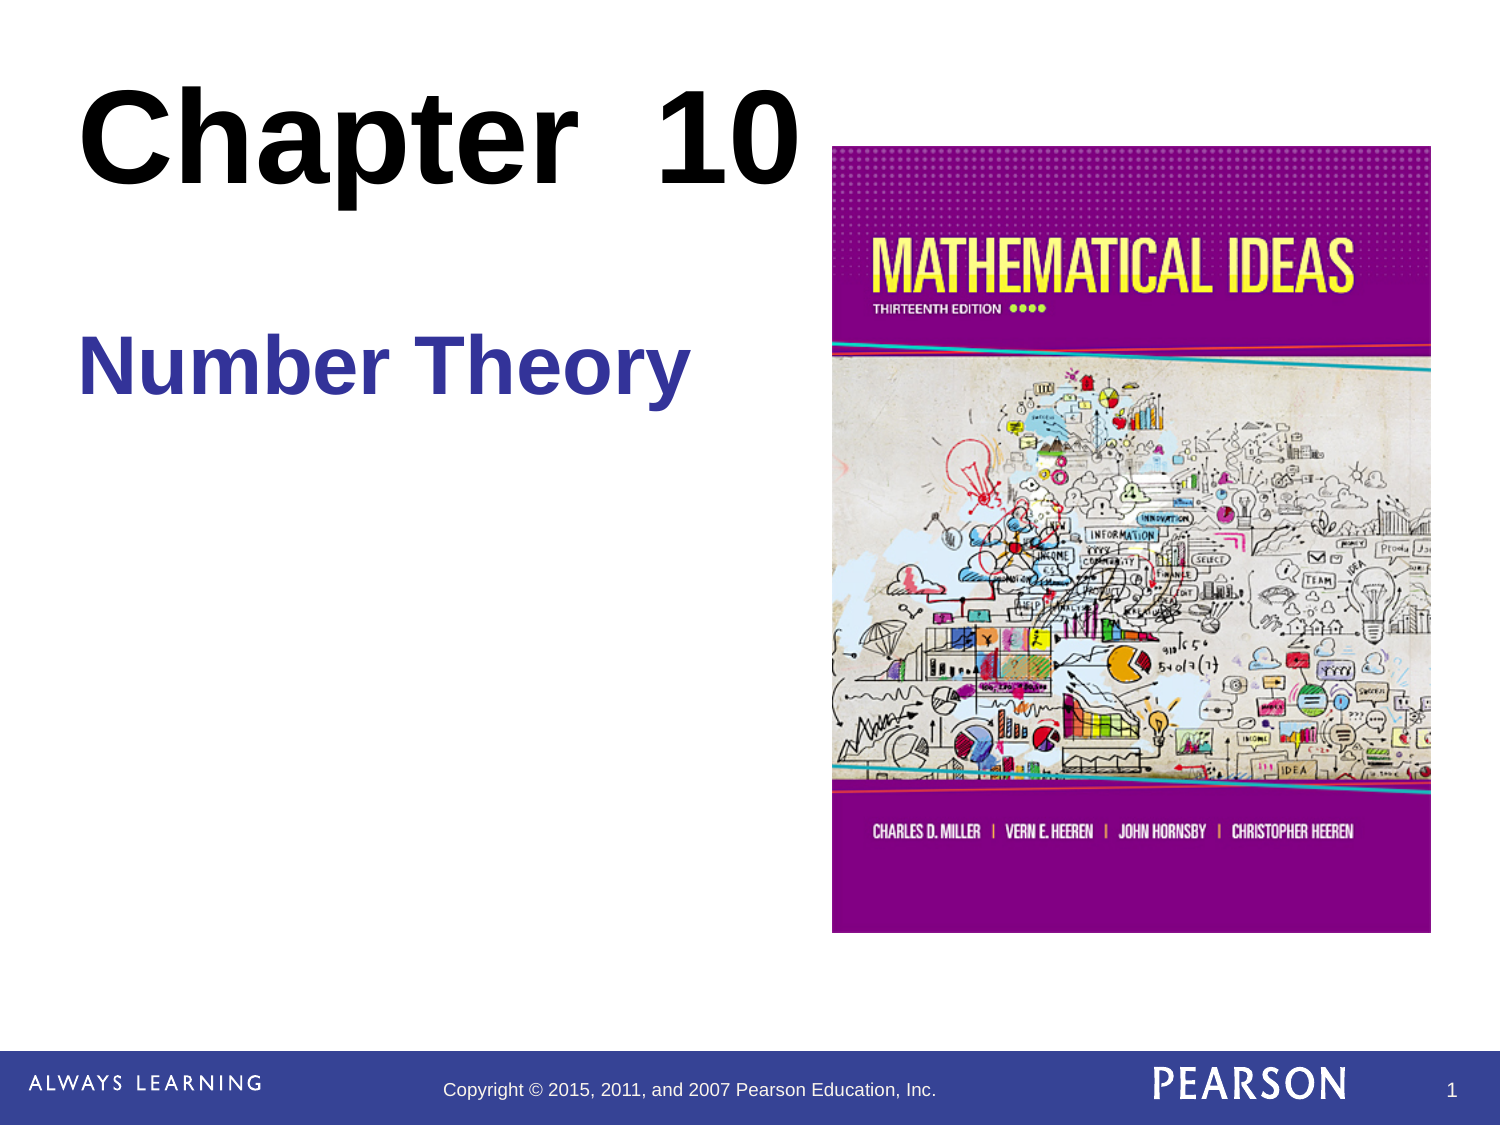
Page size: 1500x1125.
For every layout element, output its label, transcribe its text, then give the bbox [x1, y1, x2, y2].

text_box Number Theory [62, 238, 810, 1010]
picture [832, 213, 1431, 933]
text_box Chapter 10 [62, 43, 1437, 213]
